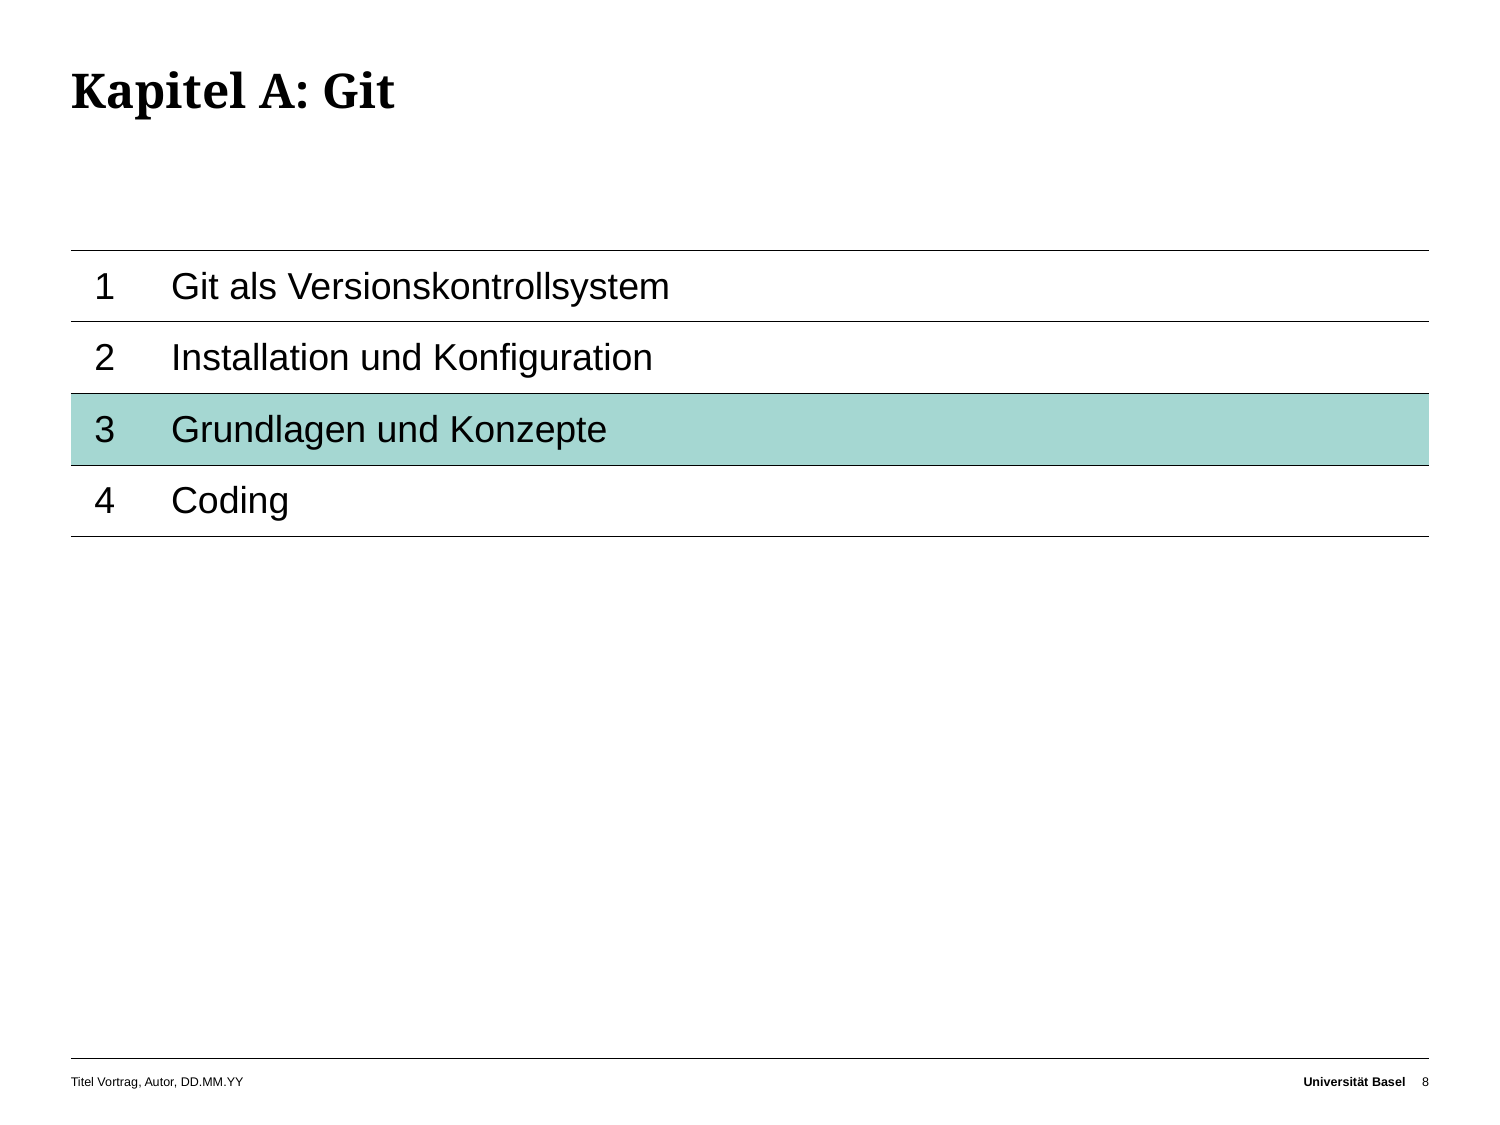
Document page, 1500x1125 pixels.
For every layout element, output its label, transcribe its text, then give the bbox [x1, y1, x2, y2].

table_cell Grundlagen und Konzepte [148, 394, 1429, 465]
footer Universität Basel [1092, 1070, 1405, 1100]
table_header 1 [71, 251, 148, 321]
slide_number 8 [1405, 1070, 1430, 1100]
table_cell Coding [148, 466, 1429, 536]
table_cell 4 [71, 466, 148, 536]
table_header Git als Versionskontrollsystem [148, 251, 1429, 321]
table_cell Installation und Konfiguration [148, 322, 1429, 393]
title Kapitel A: Git [70, 66, 1430, 191]
table_cell 2 [71, 322, 148, 393]
table_cell 3 [71, 394, 148, 465]
slide_number Titel Vortrag, Autor, DD.MM.YY [70, 1070, 425, 1100]
